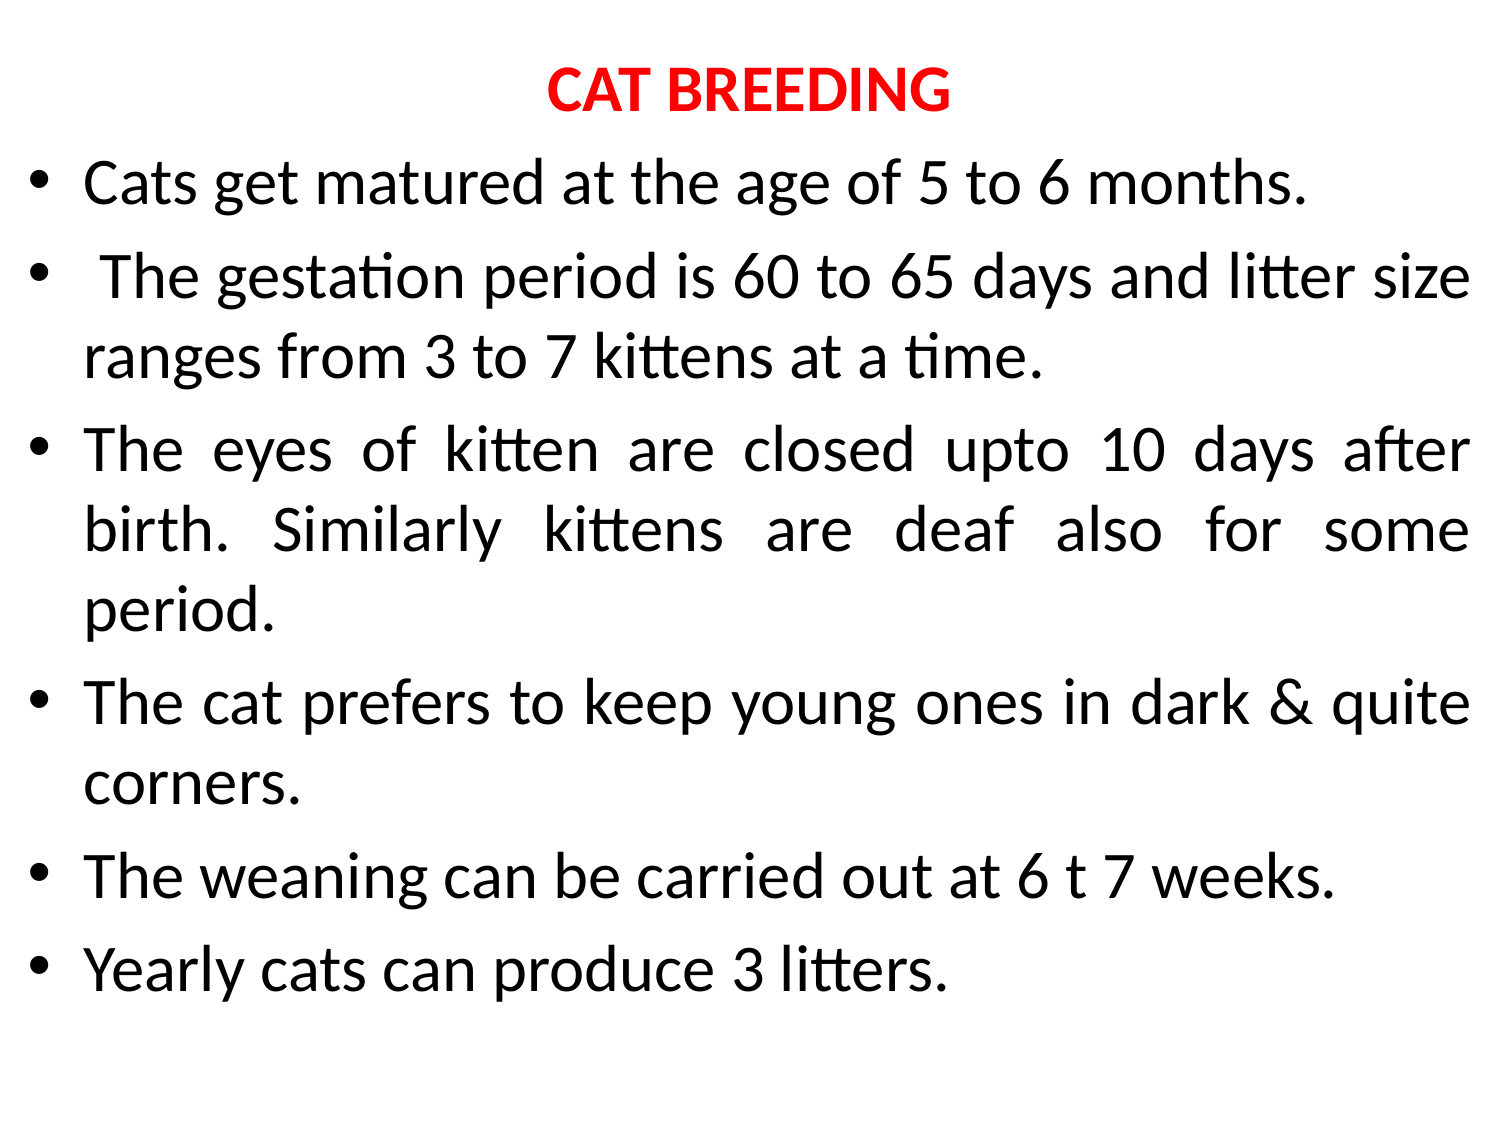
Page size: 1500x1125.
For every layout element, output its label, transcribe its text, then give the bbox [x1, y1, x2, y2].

list CAT BREEDING Cats get matured at the age of 5 to 6 months. The gestation period is 60 to 65 days and litter size ranges from 3 to 7 kittens at a time. The eyes of kitten are closed upto 10 days after birth. Similarly kittens are deaf also for some period. The cat prefers to keep young ones in dark & quite corners. The weaning can be carried out at 6 t 7 weeks. Yearly cats can produce 3 litters. [12, 37, 1488, 1088]
